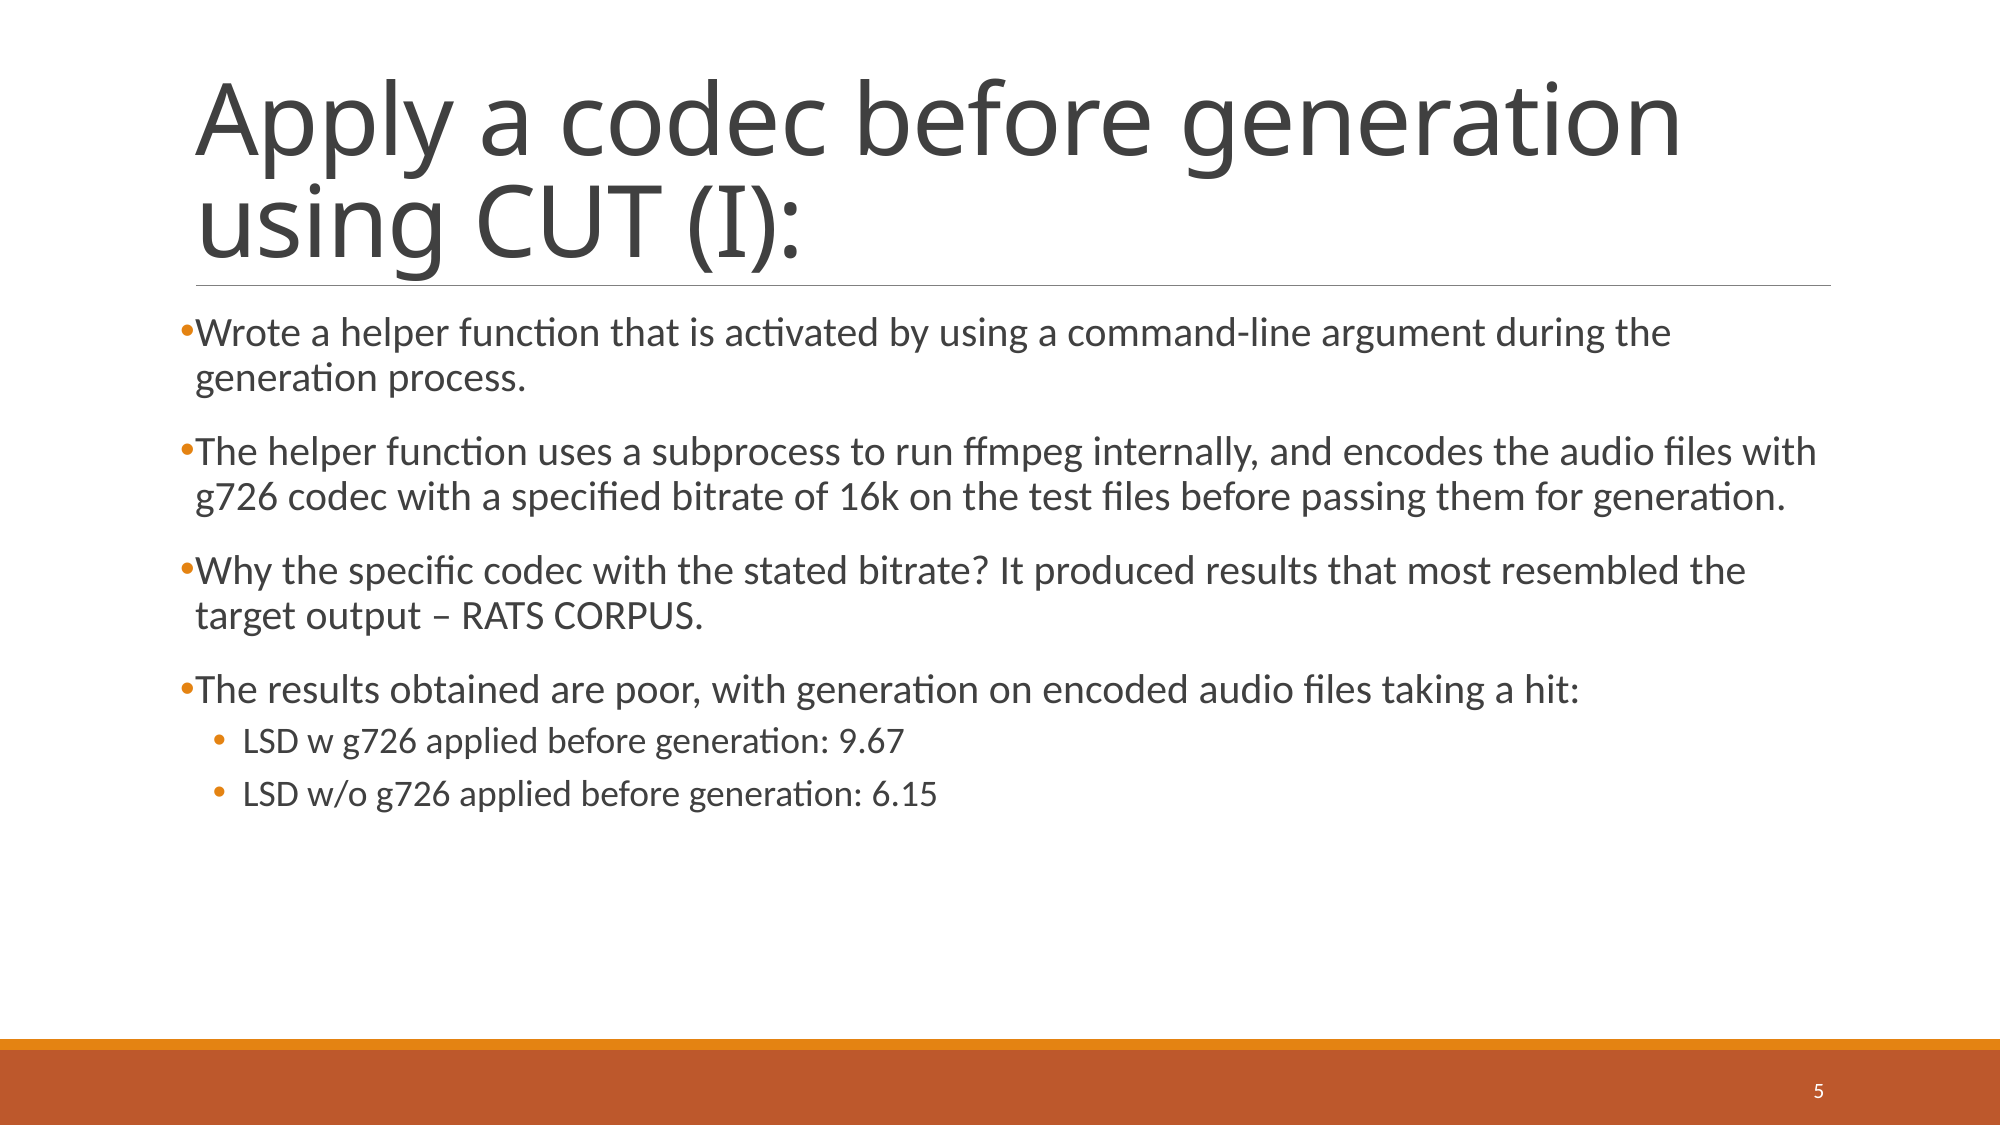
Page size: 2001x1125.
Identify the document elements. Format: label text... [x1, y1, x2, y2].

list Wrote a helper function that is activated by using a command-line argument during the generation process. The helper function uses a subprocess to run ffmpeg internally, and encodes the audio files with g726 codec with a specified bitrate of 16k on the test files before passing them for generation. Why the specific codec with the stated bitrate? It produced results that most resembled the target output – RATS CORPUS. The results obtained are poor, with generation on encoded audio files taking a hit: LSD w g726 applied before generation: 9.67 LSD w/o g726 applied before generation: 6.15 [180, 302, 1830, 963]
title Apply a codec before generation using CUT (I): [180, 47, 1830, 285]
slide_number 5 [1624, 1059, 1840, 1120]
